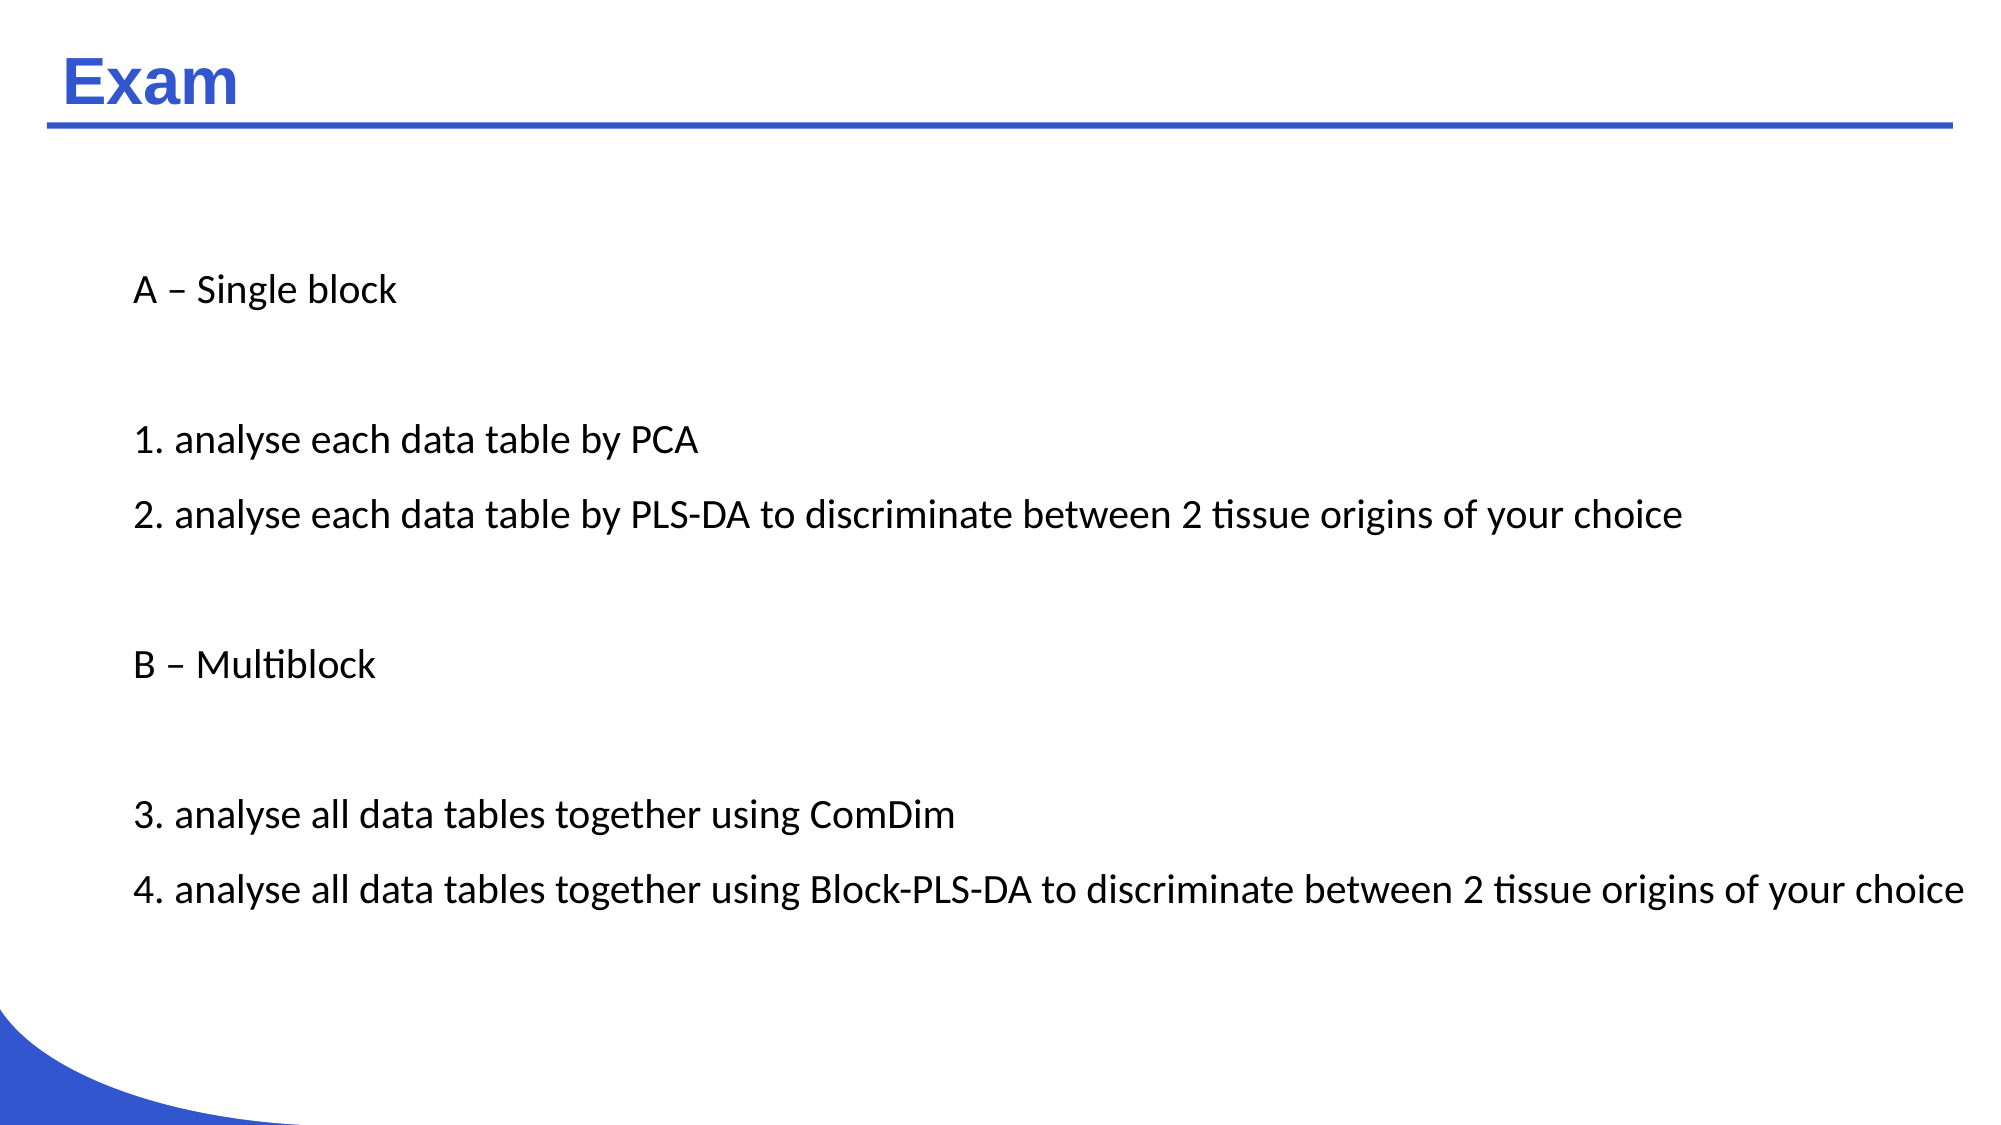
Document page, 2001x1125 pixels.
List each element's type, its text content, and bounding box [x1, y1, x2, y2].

text_box A – Single block analyse each data table by PCA analyse each data table by PLS-DA to discriminate between 2 tissue origins of your choice B – Multiblock analyse all data tables together using ComDim analyse all data tables together using Block-PLS-DA to discriminate between 2 tissue origins of your choice [118, 229, 1981, 919]
title Exam [46, 6, 2000, 150]
